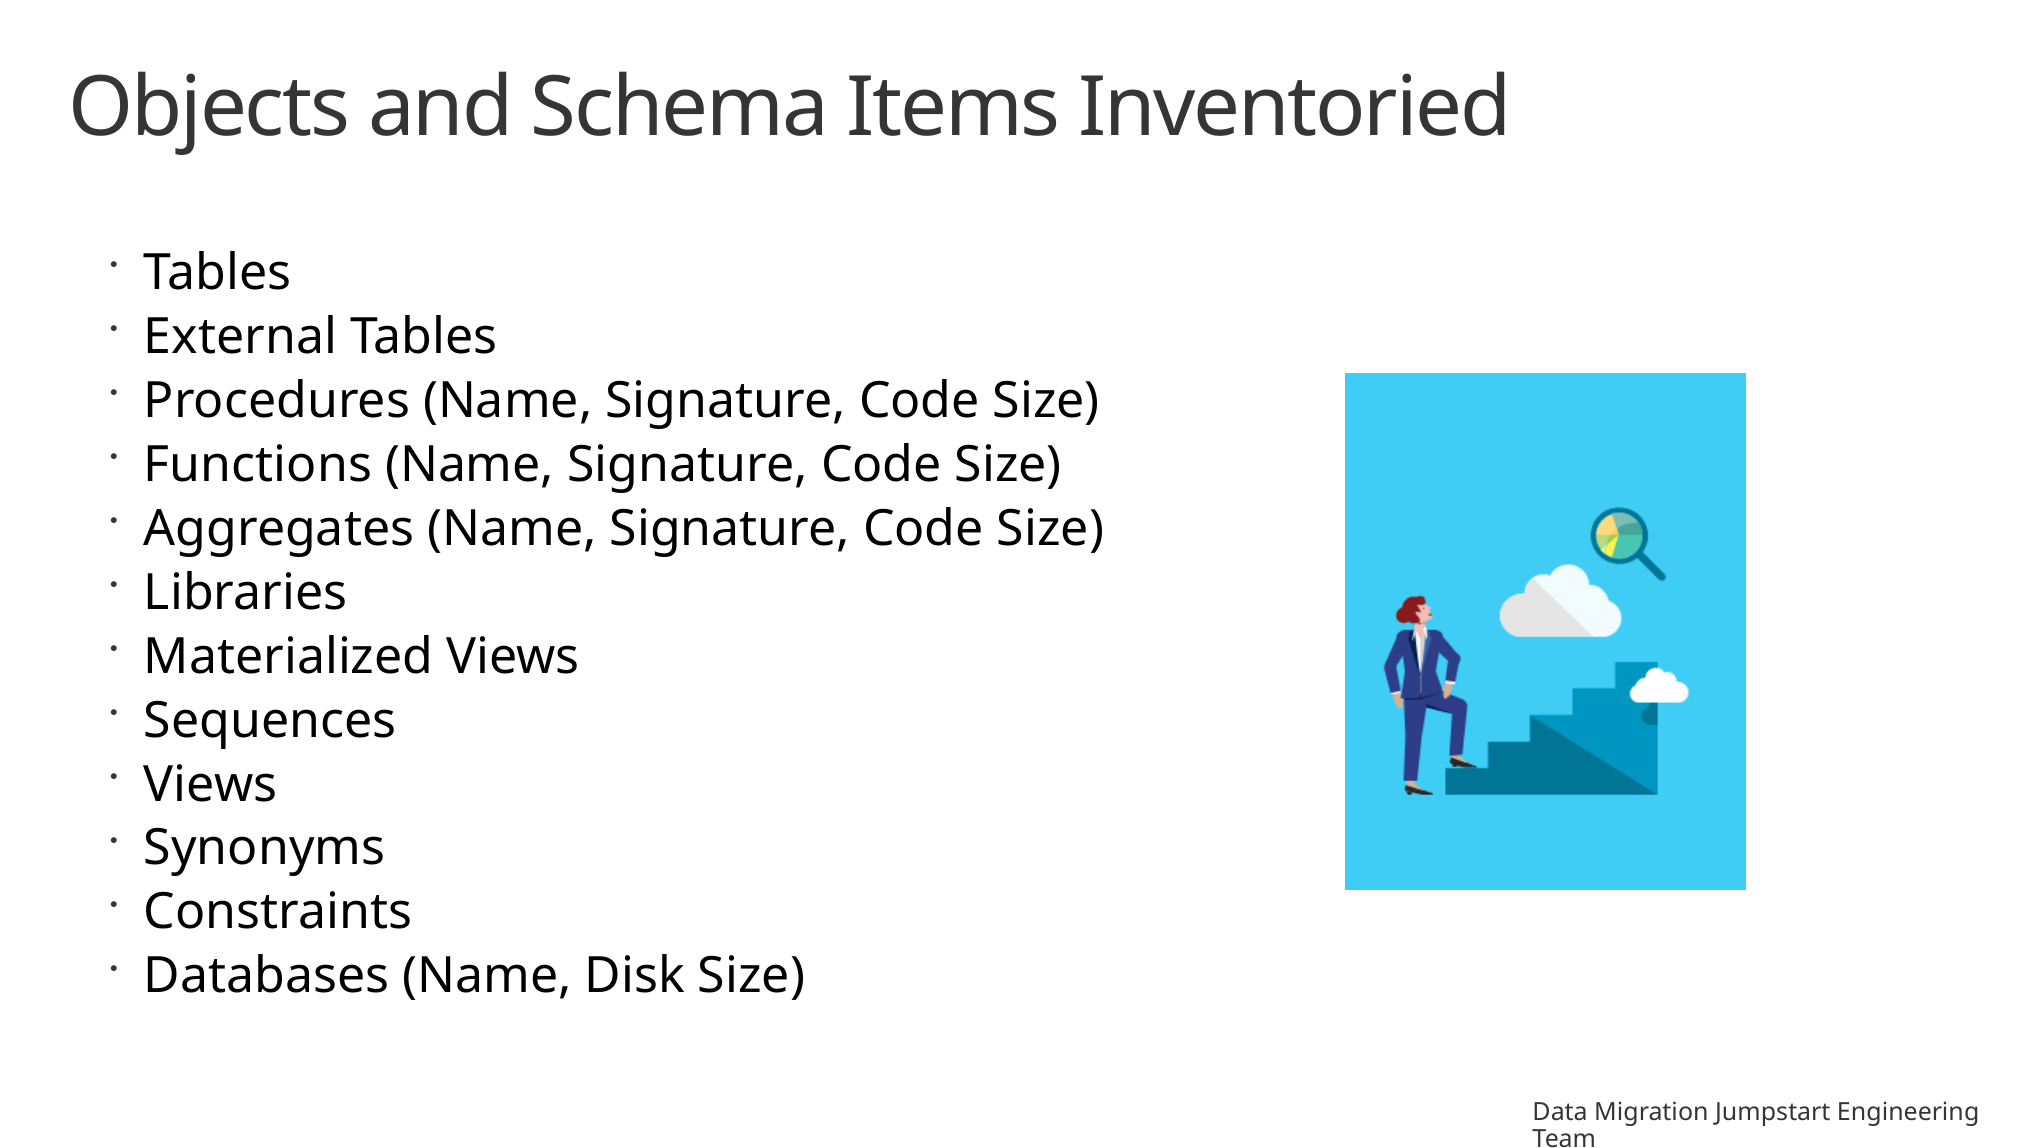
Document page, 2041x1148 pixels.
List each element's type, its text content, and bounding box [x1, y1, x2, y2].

list Tables External Tables Procedures (Name, Signature, Code Size) Functions (Name, Signature, Code Size) Aggregates (Name, Signature, Code Size) Libraries Materialized Views Sequences Views Synonyms Constraints Databases (Name, Disk Size) [45, 231, 1446, 1050]
title Objects and Schema Items Inventoried [45, 48, 1996, 199]
text_box Data Migration Jumpstart Engineering Team [1502, 1074, 2041, 1148]
picture [1344, 373, 1746, 890]
